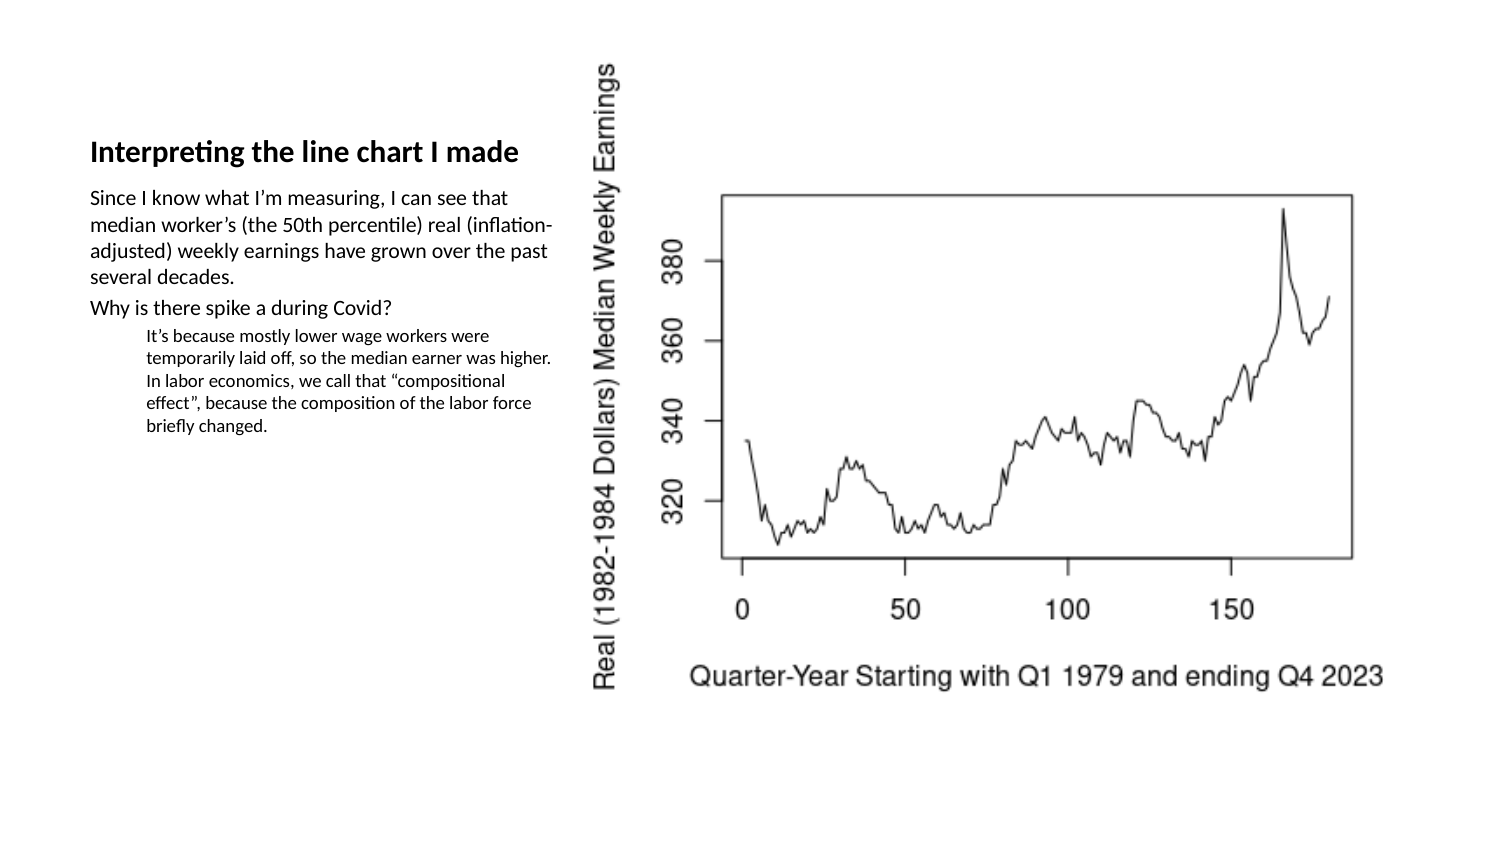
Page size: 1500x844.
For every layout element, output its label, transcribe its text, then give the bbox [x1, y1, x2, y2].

picture [585, 58, 1424, 730]
title Interpreting the line chart I made [75, 33, 569, 176]
list Since I know what I’m measuring, I can see that median worker’s (the 50th percentile) real (inflation-adjusted) weekly earnings have grown over the past several decades. Why is there spike a during Covid? It’s because mostly lower wage workers were temporarily laid off, so the median earner was higher. In labor economics, we call that “compositional effect”, because the composition of the labor force briefly changed. [75, 176, 569, 754]
